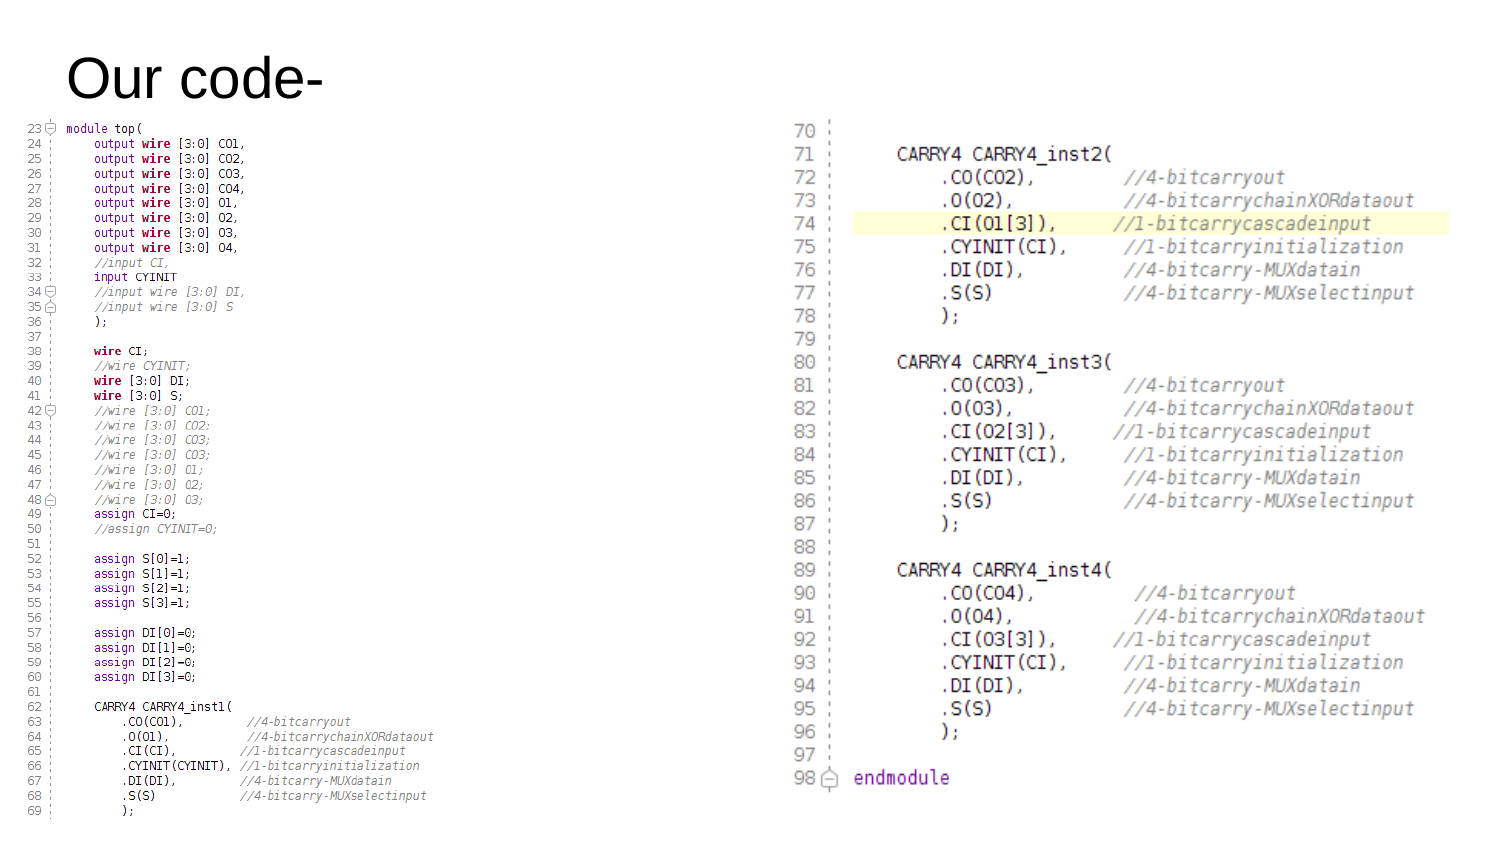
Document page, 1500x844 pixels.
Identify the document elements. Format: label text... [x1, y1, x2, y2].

title Our code- [51, 24, 1449, 119]
picture [24, 118, 441, 820]
picture [792, 118, 1450, 794]
